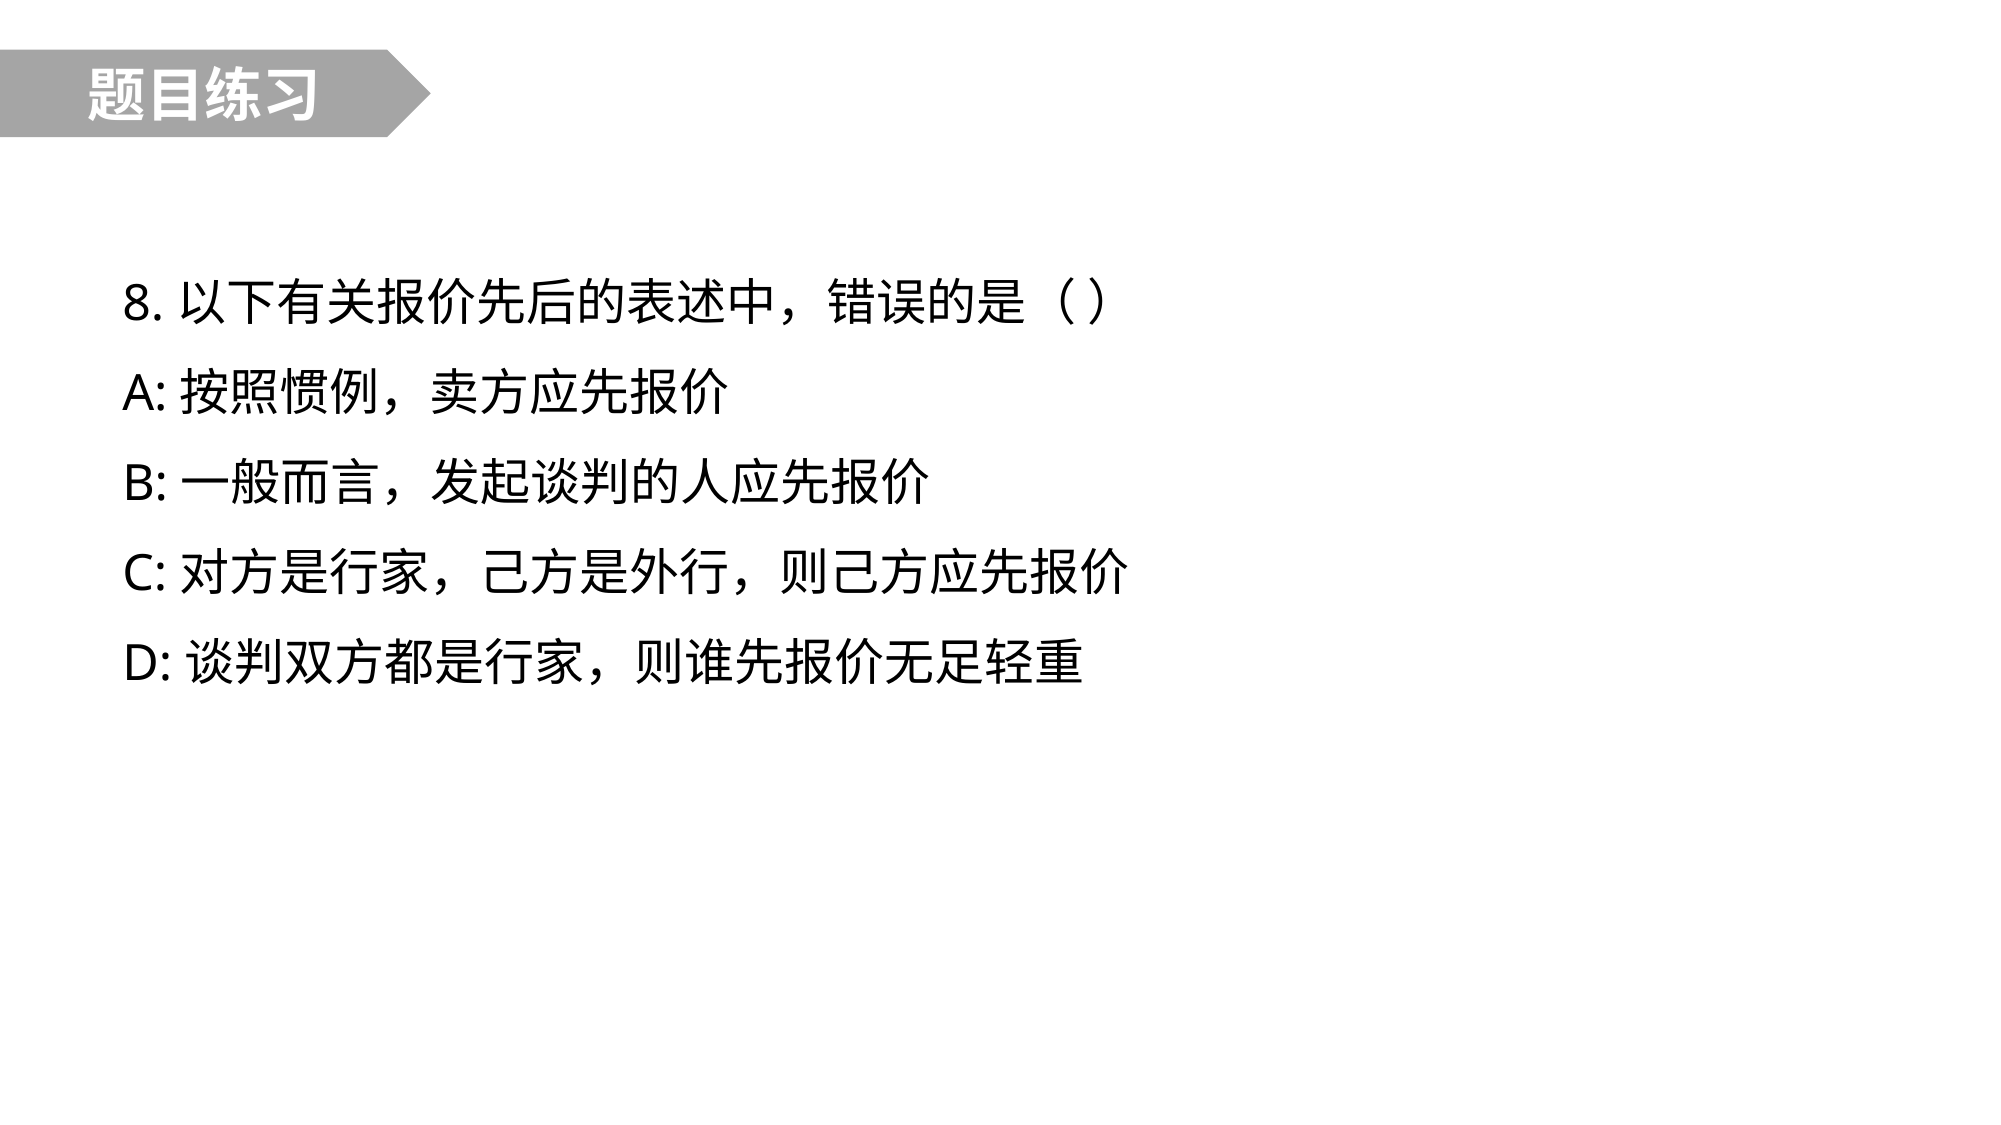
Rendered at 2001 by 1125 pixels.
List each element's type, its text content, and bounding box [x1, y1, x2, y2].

text_box 题目练习 [0, 48, 433, 139]
text_box 8.以下有关报价先后的表述中，错误的是（ ） A:按照惯例，卖方应先报价 B:一般而言，发起谈判的人应先报价 C:对方是行家，己方是外行，则己方应先报价 D:谈判双方都是行家，则谁先报价无足轻重 [107, 232, 1908, 698]
